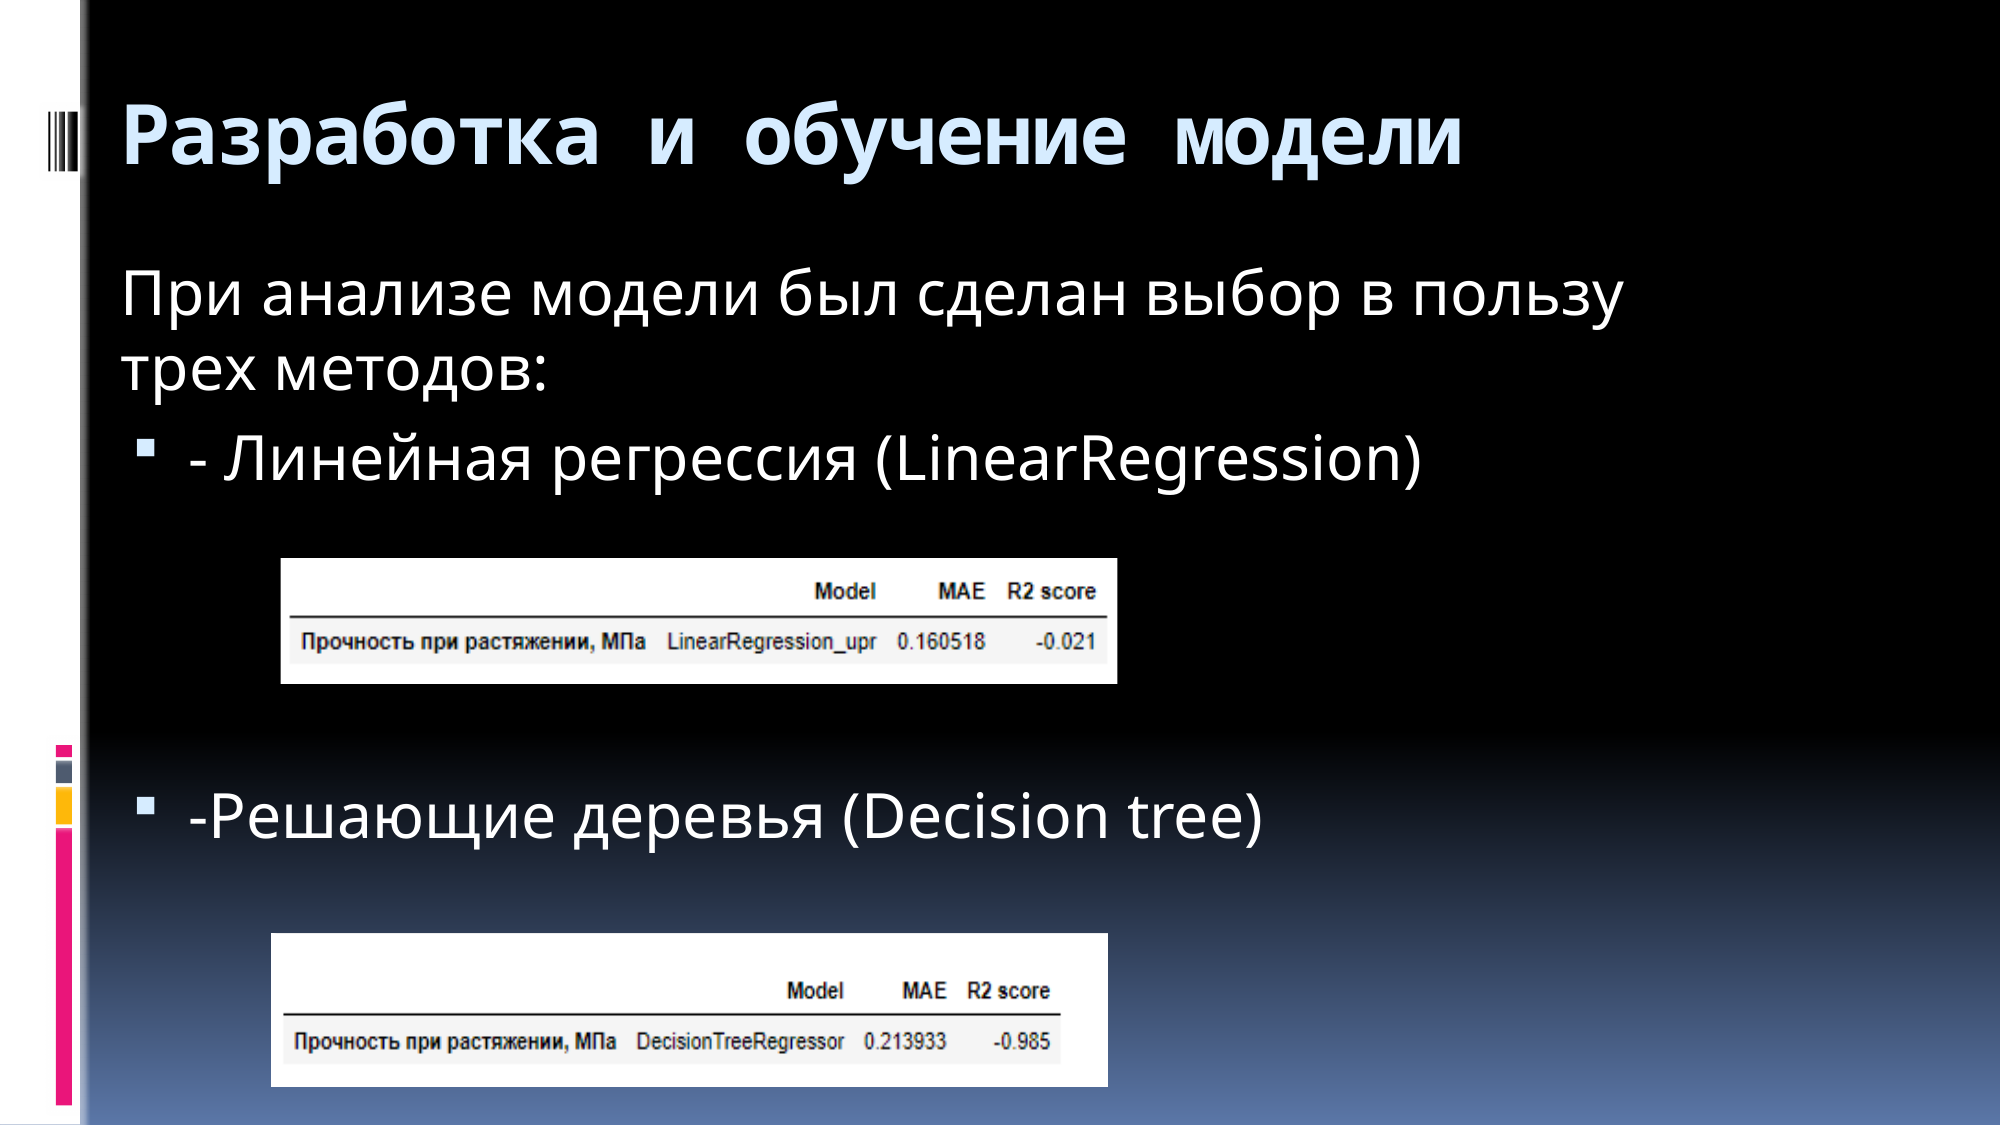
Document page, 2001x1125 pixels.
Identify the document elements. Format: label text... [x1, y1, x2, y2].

picture [280, 557, 1118, 685]
picture [270, 932, 1109, 1088]
title Разработка и обучение модели [106, 74, 1649, 245]
list При анализе модели был сделан выбор в пользу трех методов: - Линейная регрессия (LinearRegression) -Решающие деревья (Decision tree) [106, 245, 1649, 1073]
